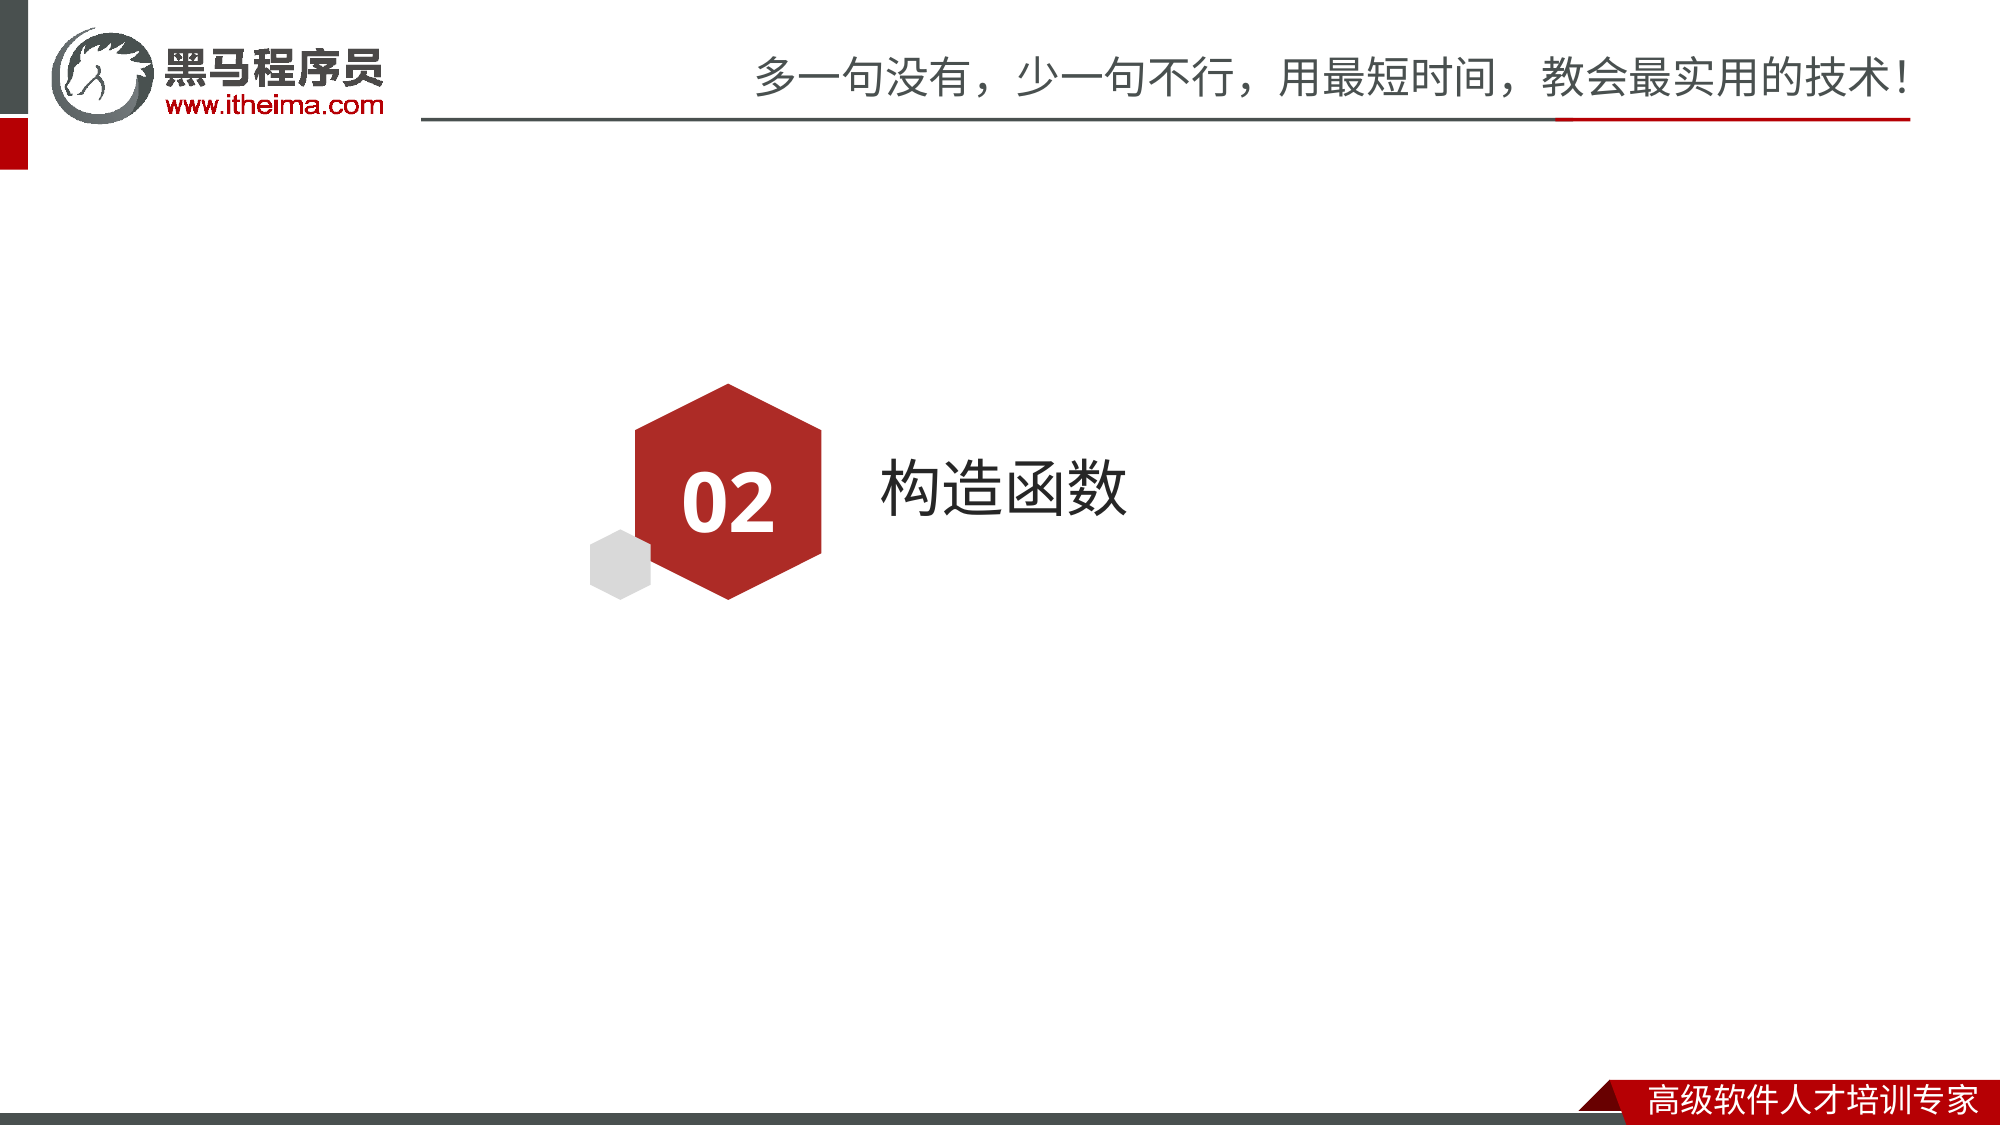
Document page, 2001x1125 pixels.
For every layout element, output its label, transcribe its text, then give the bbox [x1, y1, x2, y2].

title 构造函数 [864, 441, 1969, 532]
list 02 [636, 404, 822, 594]
picture [50, 26, 384, 125]
